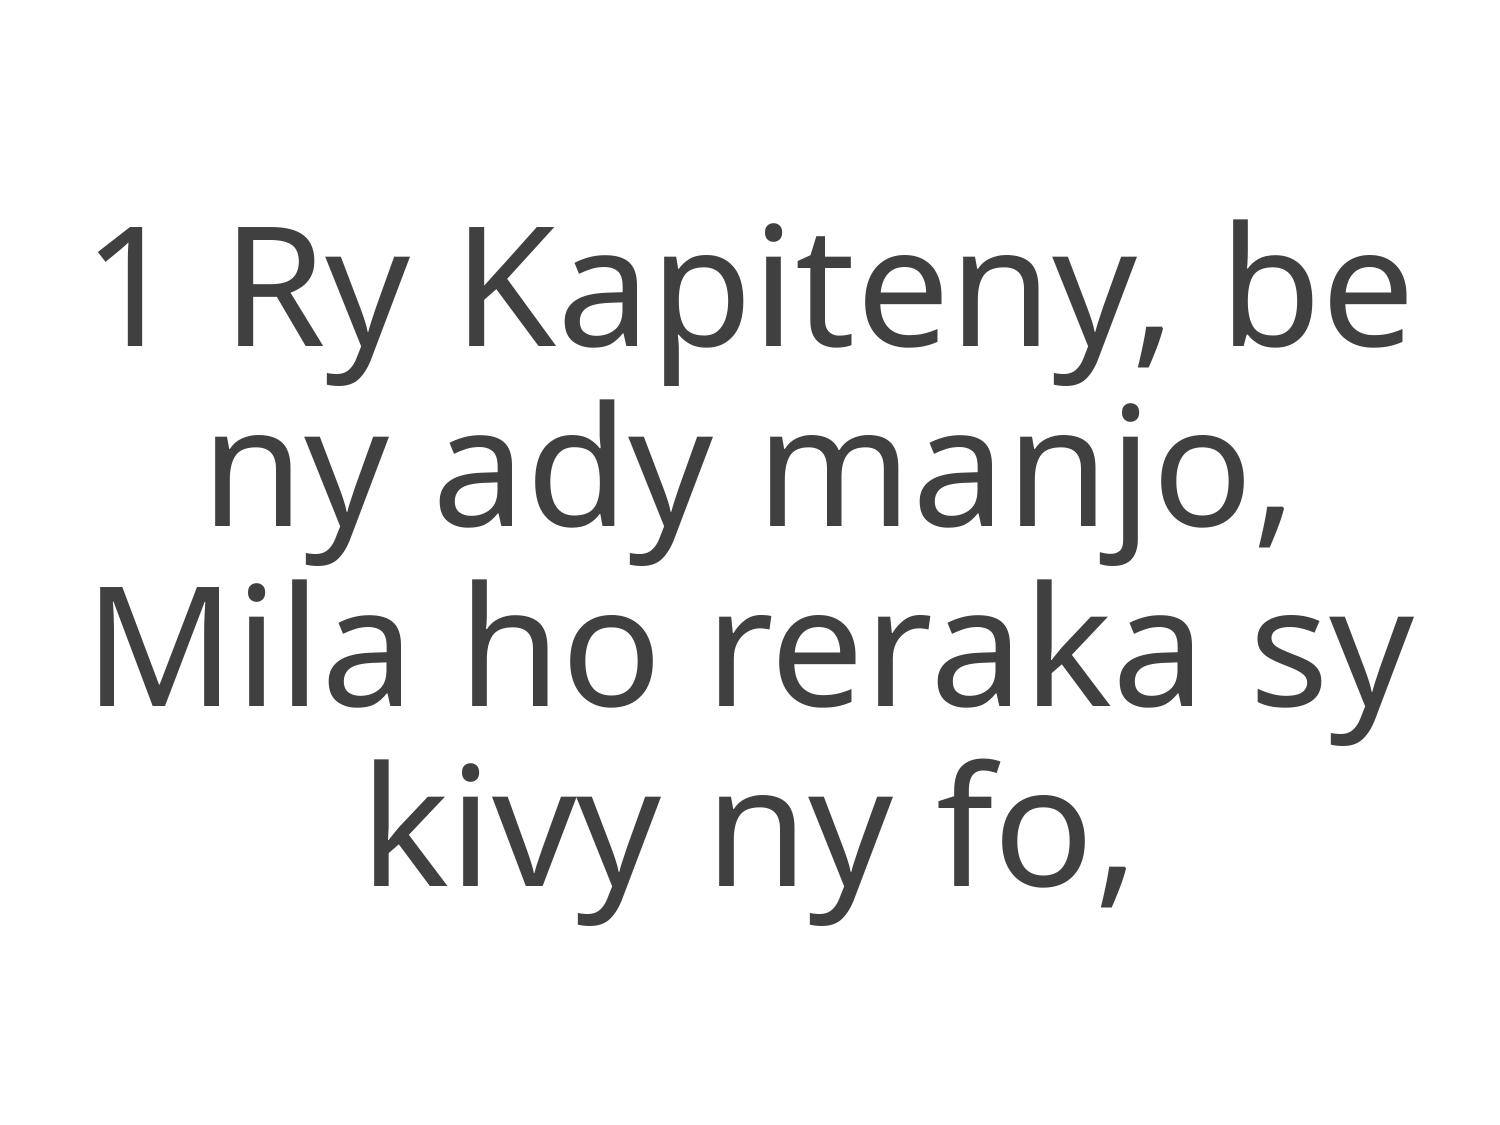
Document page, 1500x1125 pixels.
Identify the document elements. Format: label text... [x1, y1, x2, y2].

title 1 Ry Kapiteny, be ny ady manjo, Mila ho reraka sy kivy ny fo, [0, 453, 1500, 672]
